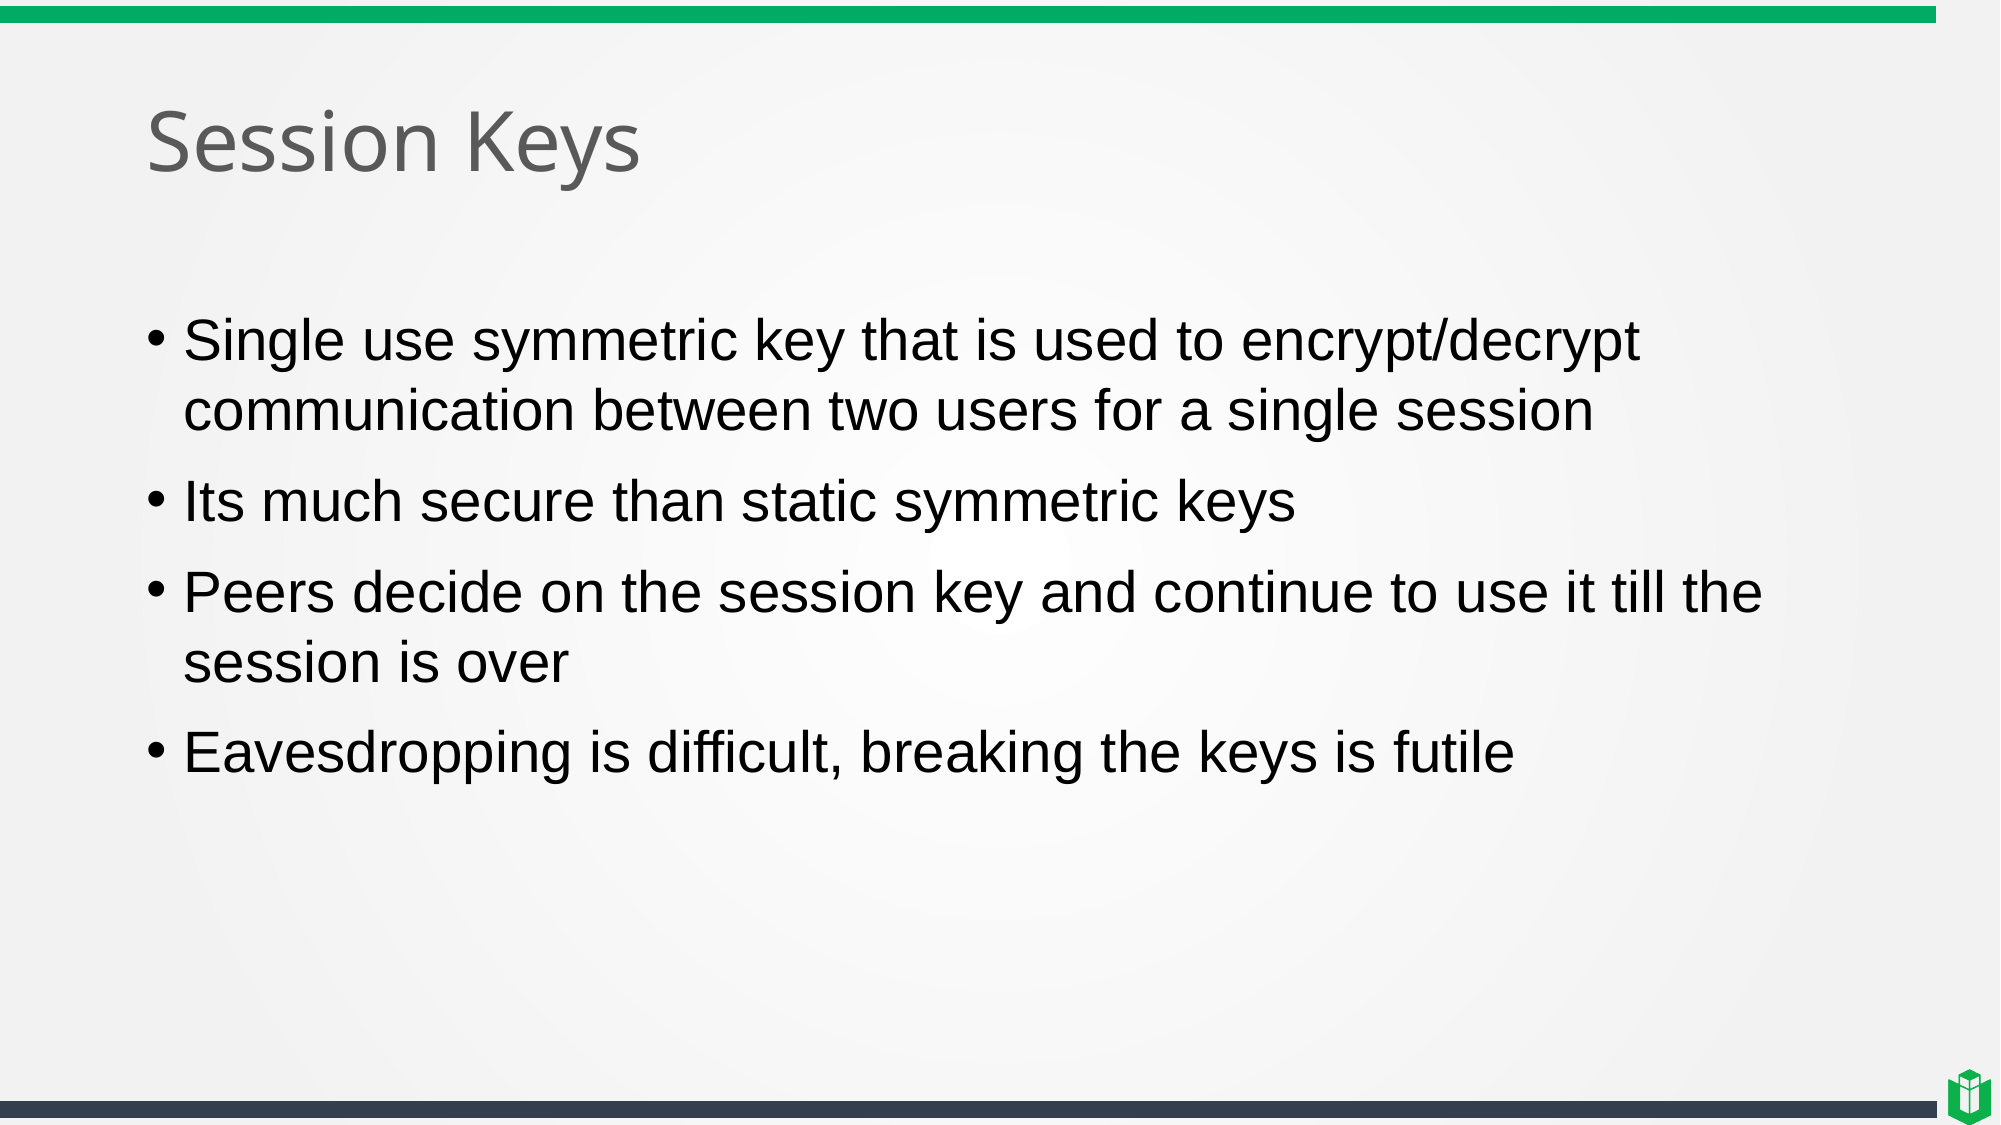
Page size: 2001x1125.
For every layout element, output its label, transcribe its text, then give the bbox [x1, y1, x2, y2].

picture [1945, 1068, 1992, 1125]
list Single use symmetric key that is used to encrypt/decrypt communication between two users for a single session Its much secure than static symmetric keys Peers decide on the session key and continue to use it till the session is over Eavesdropping is difficult, breaking the keys is futile [131, 294, 1857, 1009]
title Session Keys [131, 84, 1886, 206]
